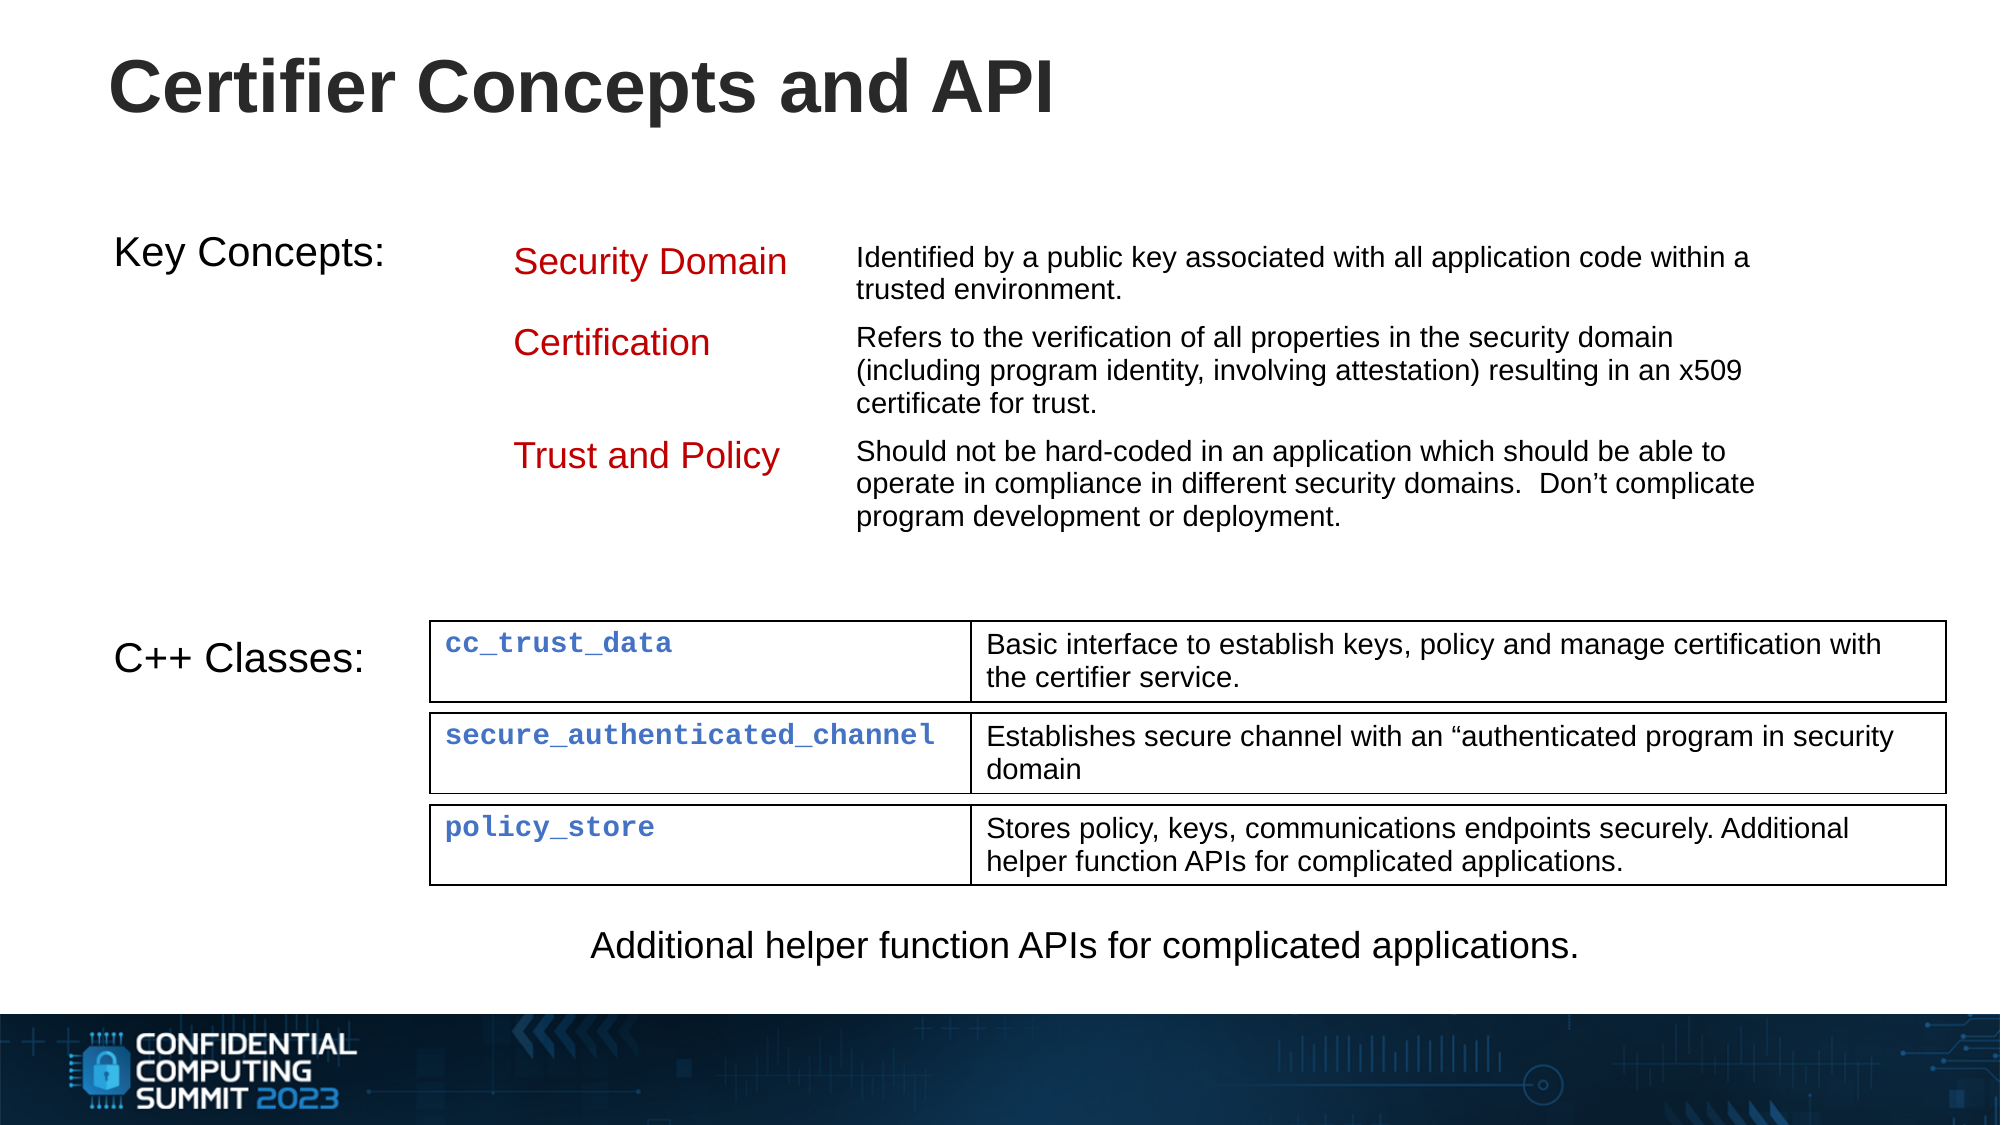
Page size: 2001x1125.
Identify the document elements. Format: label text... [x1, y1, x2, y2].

title Certifier Concepts and API [101, 24, 1833, 156]
table_cell Certification [498, 314, 841, 427]
table_header Stores policy, keys, communications endpoints securely. Additional helper function APIs for complicated applications. [972, 806, 1945, 884]
table_cell Trust and Policy [498, 427, 841, 573]
table_cell Refers to the verification of all properties in the security domain (including program identity, involving attestation) resulting in an x509 certificate for trust. [841, 314, 1821, 427]
text_box C++ Classes: [53, 592, 487, 706]
text_box Key Concepts: [53, 186, 487, 300]
table_header Basic interface to establish keys, policy and manage certification with the certifier service. [972, 622, 1945, 701]
table_header policy_store [431, 806, 970, 884]
table_header Identified by a public key associated with all application code within a trusted environment. [841, 233, 1821, 314]
text_box Additional helper function APIs for complicated applications. [575, 913, 1698, 974]
picture [0, 1014, 2000, 1125]
table_header cc_trust_data [431, 622, 970, 701]
table_cell Should not be hard-coded in an application which should be able to operate in compliance in different security domains. Don’t complicate program development or deployment. [841, 427, 1821, 573]
table_header secure_authenticated_channel [431, 714, 970, 793]
table_header Security Domain [498, 233, 841, 314]
table_header Establishes secure channel with an “authenticated program in security domain [972, 714, 1945, 793]
